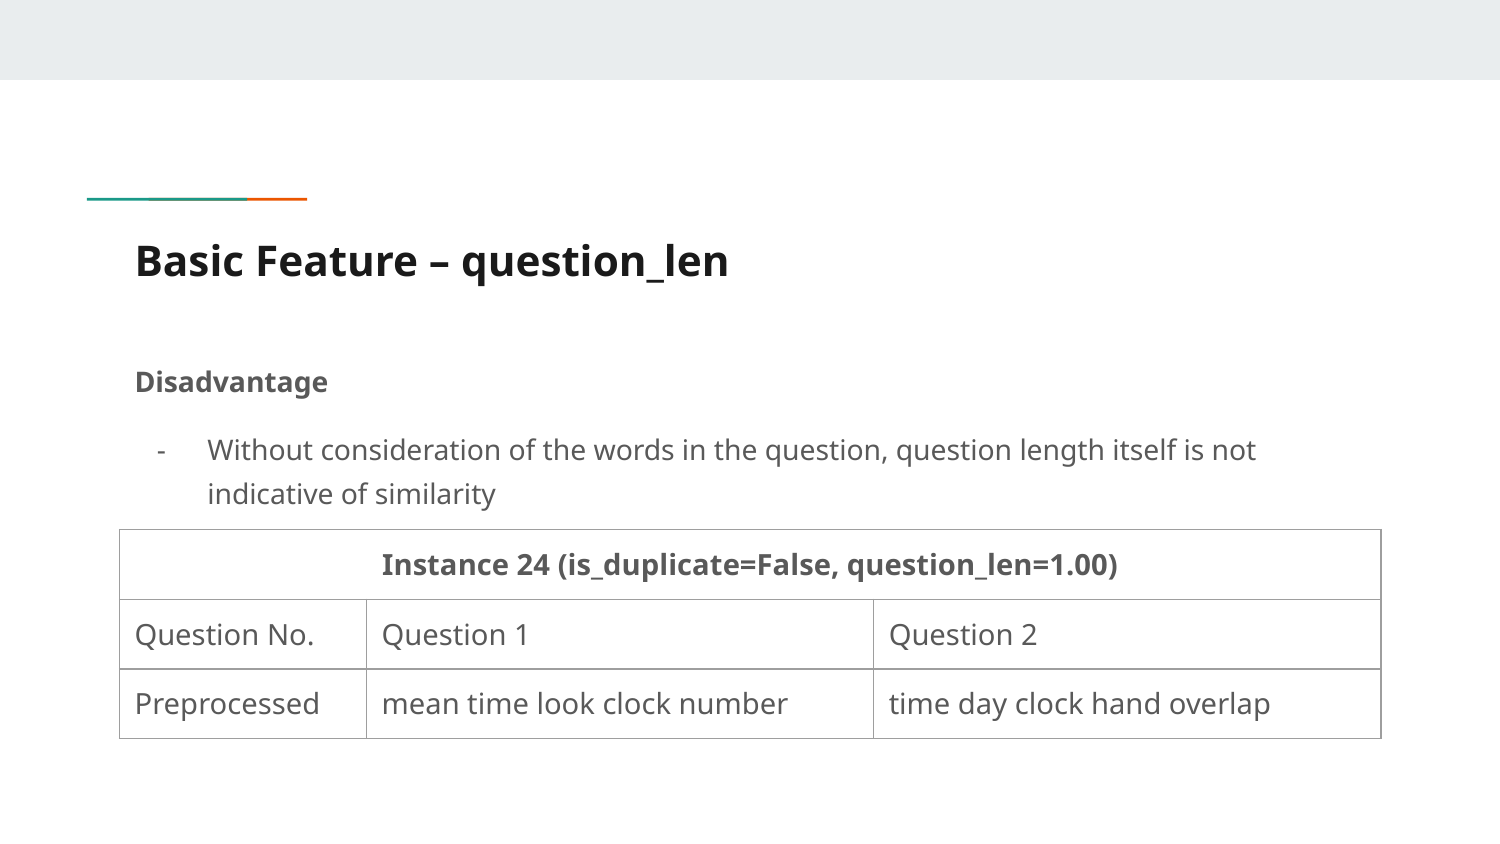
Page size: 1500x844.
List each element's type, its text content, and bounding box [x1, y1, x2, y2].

table_header Instance 24 (is_duplicate=False, question_len=1.00) [120, 530, 1380, 599]
table_cell Preprocessed [120, 670, 366, 738]
table_cell mean time look clock number [367, 670, 873, 738]
table_cell Question 1 [367, 600, 873, 668]
title Basic Feature – question_len [119, 216, 1381, 305]
table_cell Question No. [120, 600, 366, 668]
list Disadvantage Without consideration of the words in the question, question length itself is not indicative of similarity [119, 341, 1381, 529]
table_cell time day clock hand overlap [874, 670, 1380, 738]
table_cell Question 2 [874, 600, 1380, 668]
